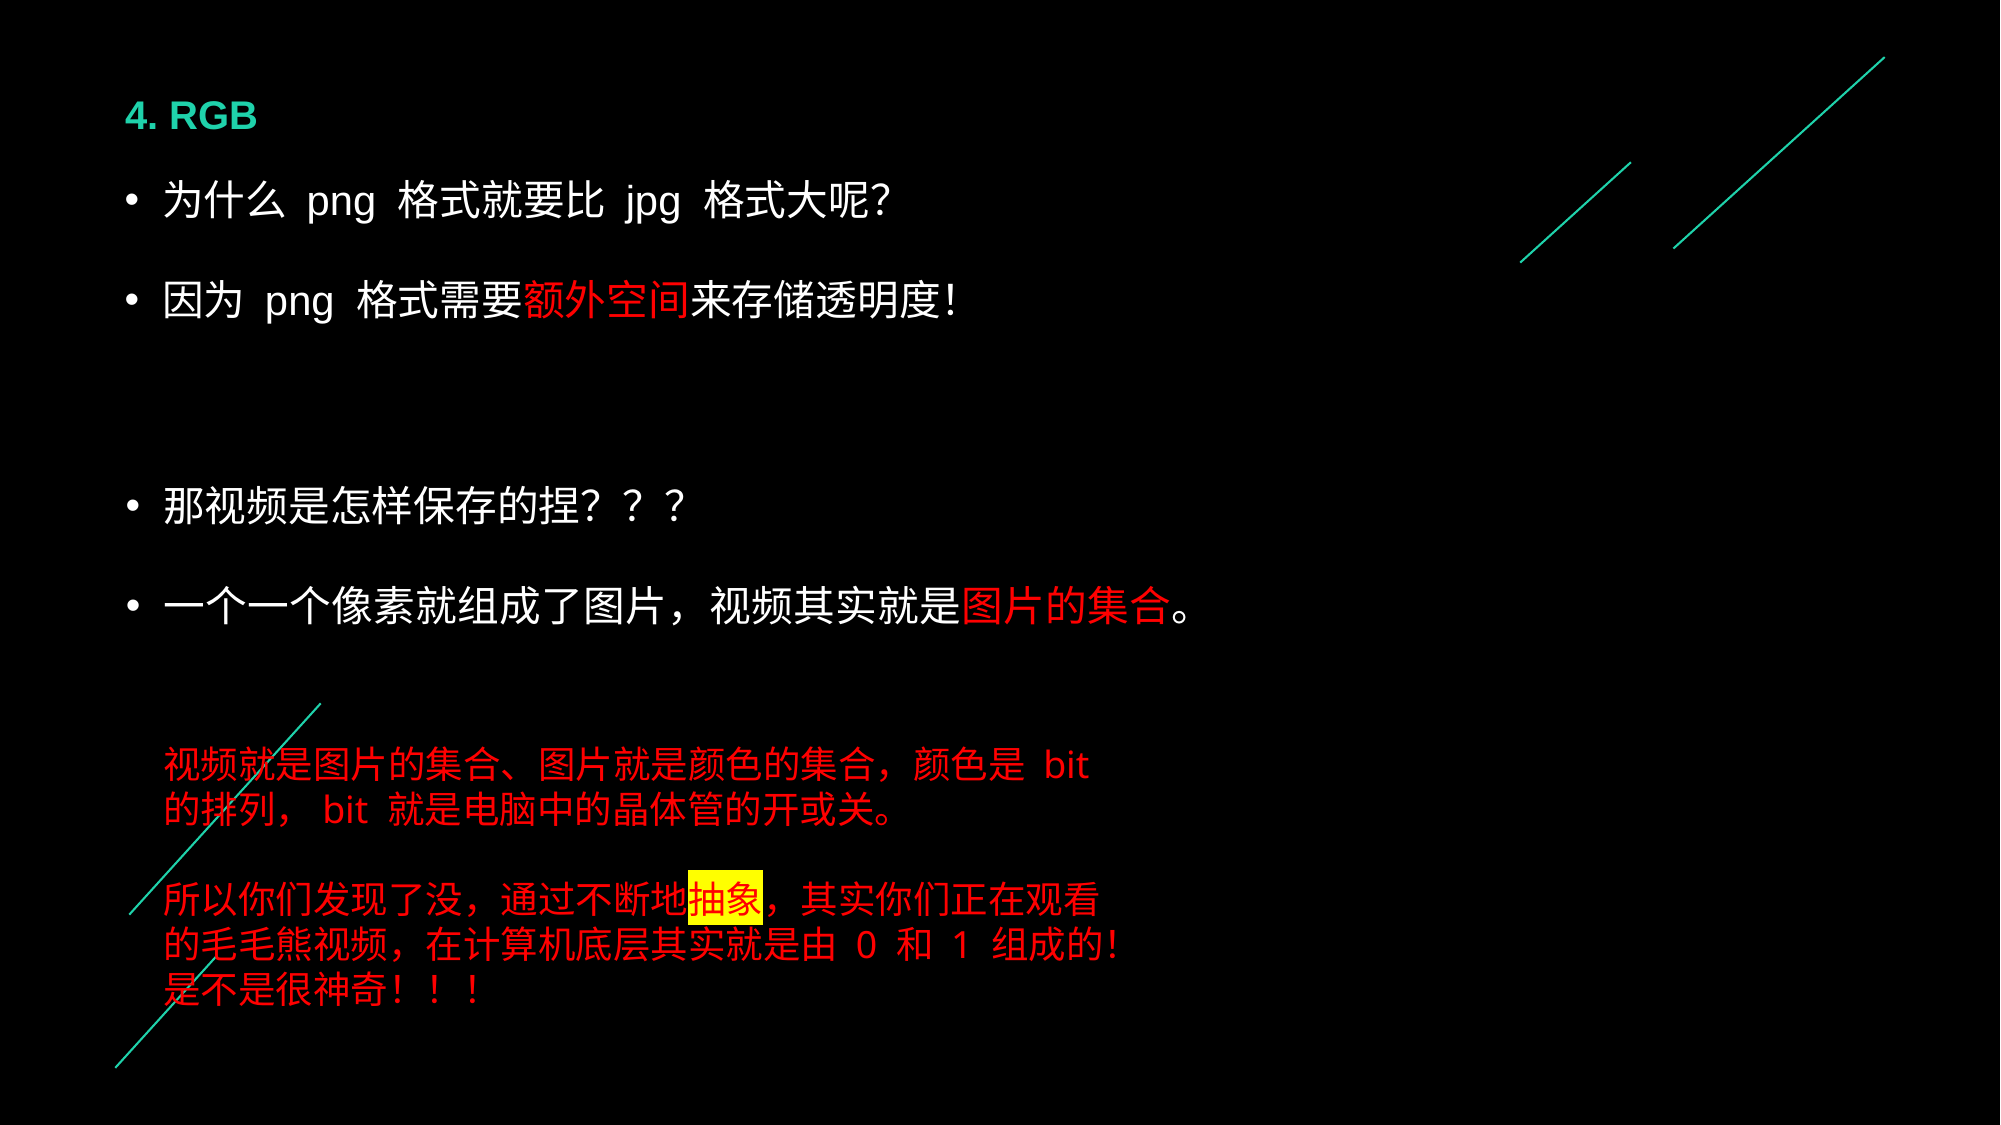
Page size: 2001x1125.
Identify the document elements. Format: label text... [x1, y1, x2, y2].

text_box 一个一个像素就组成了图片，视频其实就是图片的集合。 [111, 562, 1187, 638]
list 为什么 png 格式就要比 jpg 格式大呢？ [109, 156, 1202, 244]
text_box 视频就是图片的集合、图片就是颜色的集合，颜色是 bit 的排列，bit 就是电脑中的晶体管的开或关。 所以你们发现了没，通过不断地抽象，其实你们正在观看的毛毛熊视频，在计算机底层其实就是由 0 和 1 组成的！是不是很神奇！！！ [148, 733, 1149, 1019]
text_box 因为 png 格式需要额外空间来存储透明度！ [109, 256, 1110, 332]
text_box 那视频是怎样保存的捏？？？ [110, 462, 1203, 550]
title 4. RGB [109, 72, 1891, 146]
